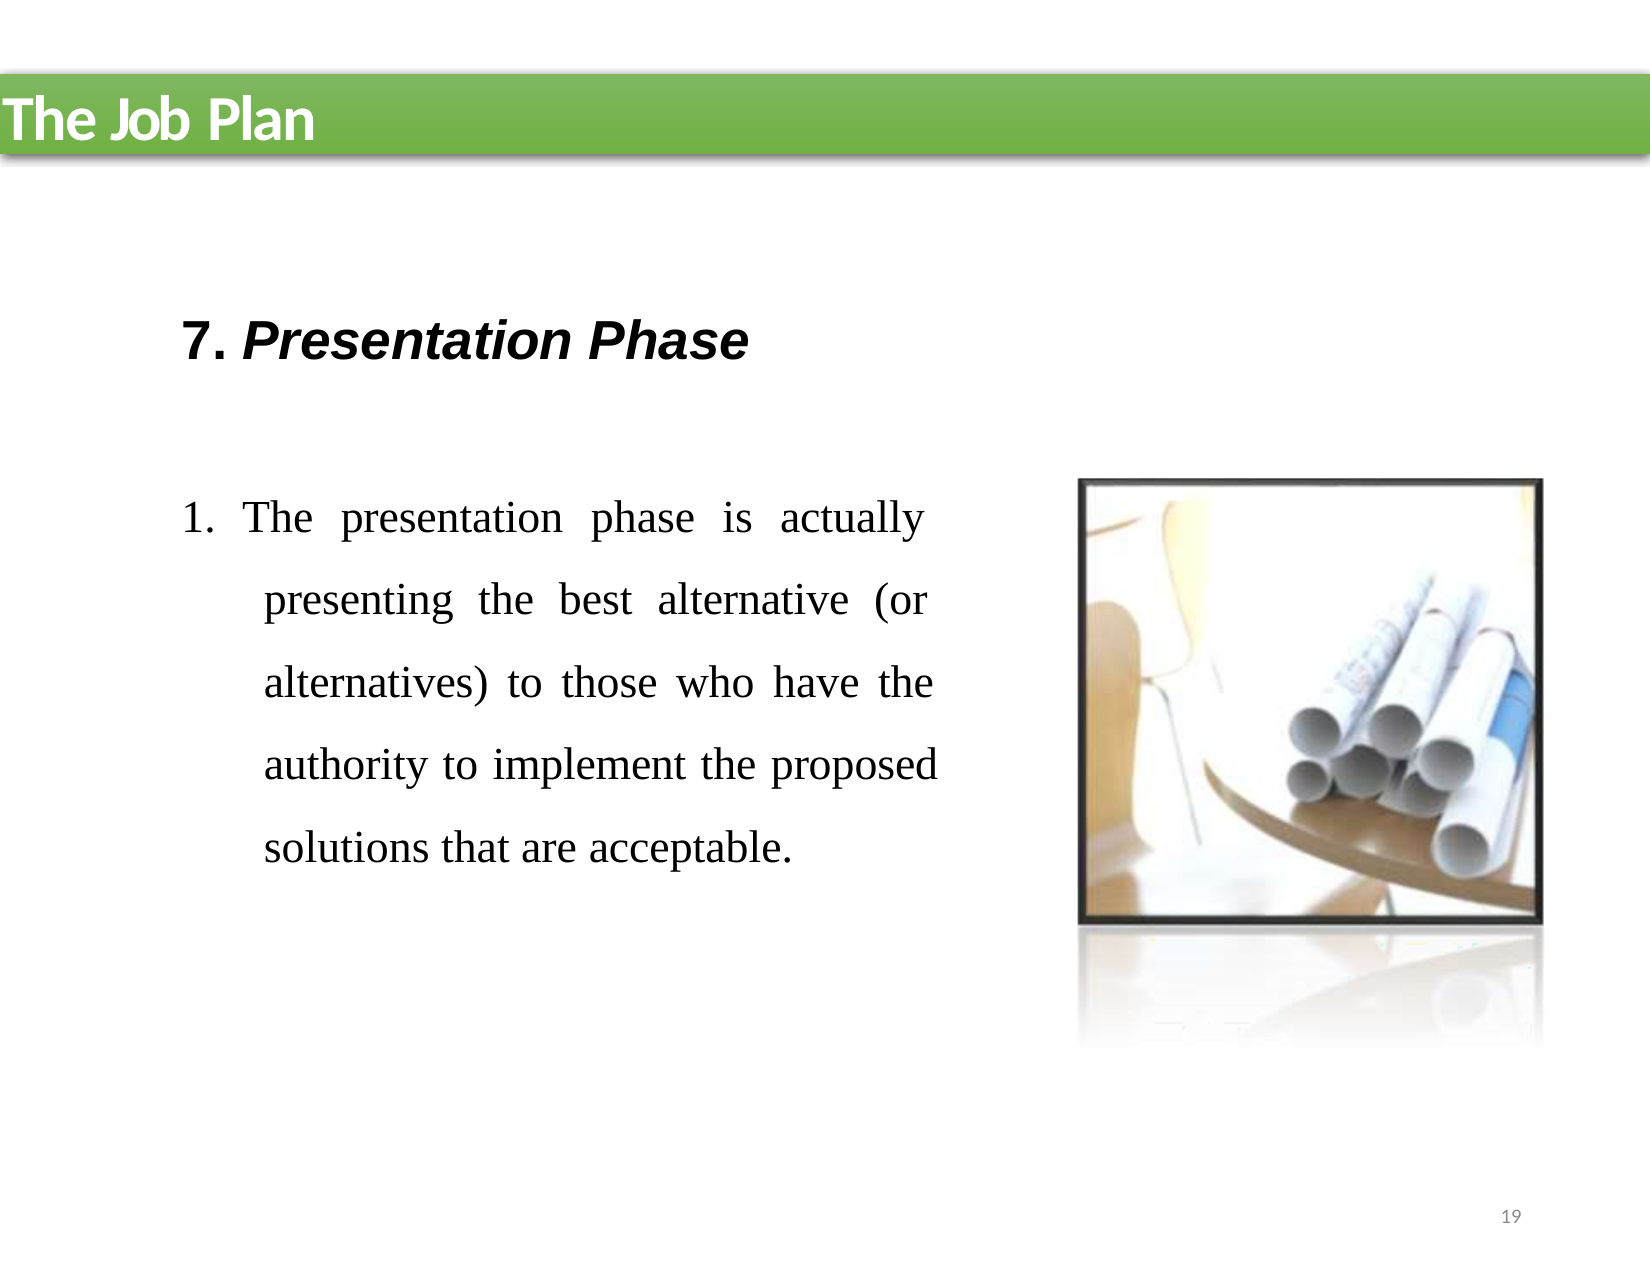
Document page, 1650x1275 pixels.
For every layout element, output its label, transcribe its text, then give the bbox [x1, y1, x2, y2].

text_box 7. Presentation Phase 1. The presentation phase is actually presenting the best alternative (or alternatives) to those who have the authority to implement the proposed solutions that are acceptable. [179, 302, 954, 872]
slide_number 19 [1165, 1181, 1537, 1250]
text_box [1076, 478, 1546, 1051]
text_box The Job Plan [0, 74, 1650, 154]
